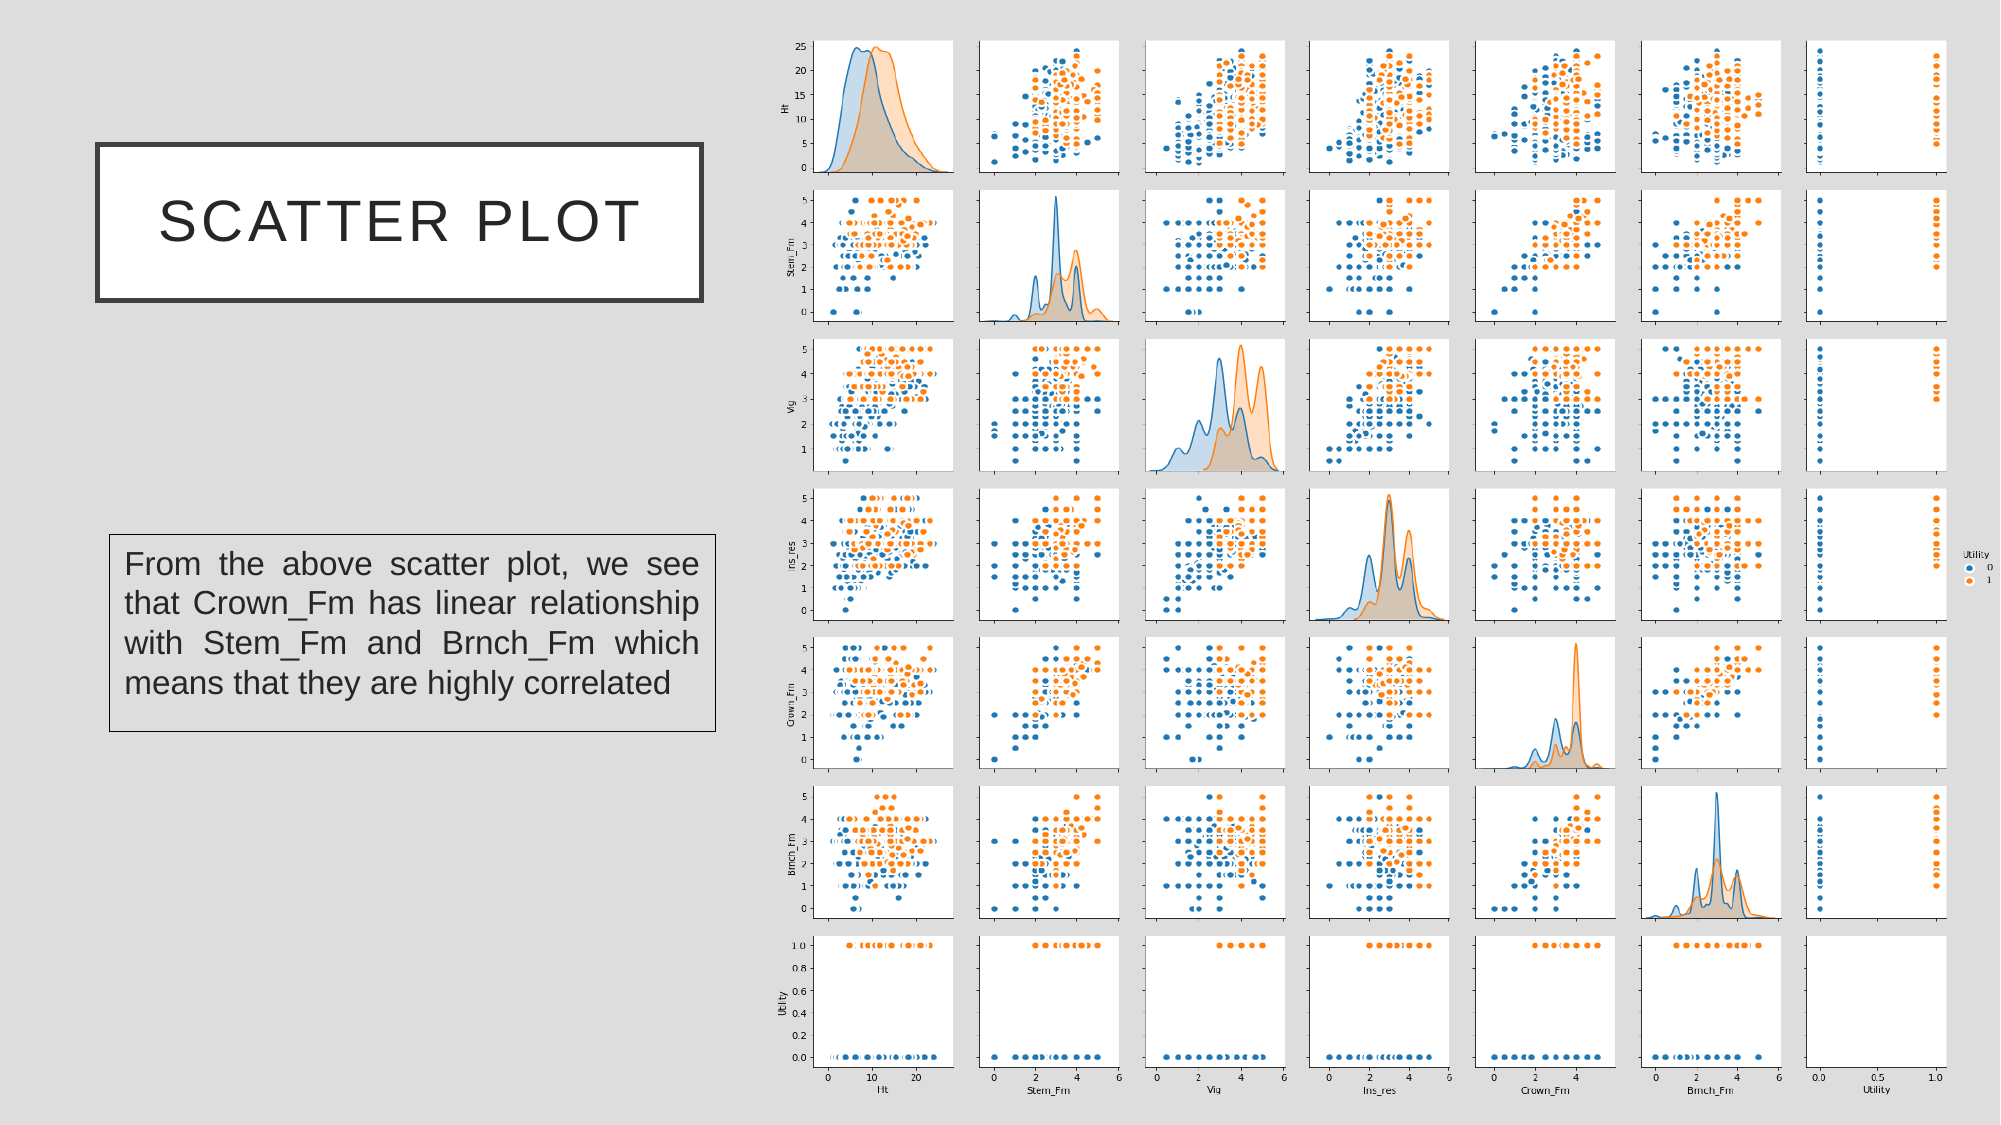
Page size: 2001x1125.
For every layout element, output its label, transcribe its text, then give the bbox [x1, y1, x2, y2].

picture [771, 35, 2000, 1100]
title SCATTER PLOT [95, 142, 704, 303]
list From the above scatter plot, we see that Crown_Fm has linear relationship with Stem_Fm and Brnch_Fm which means that they are highly correlated [109, 534, 716, 732]
